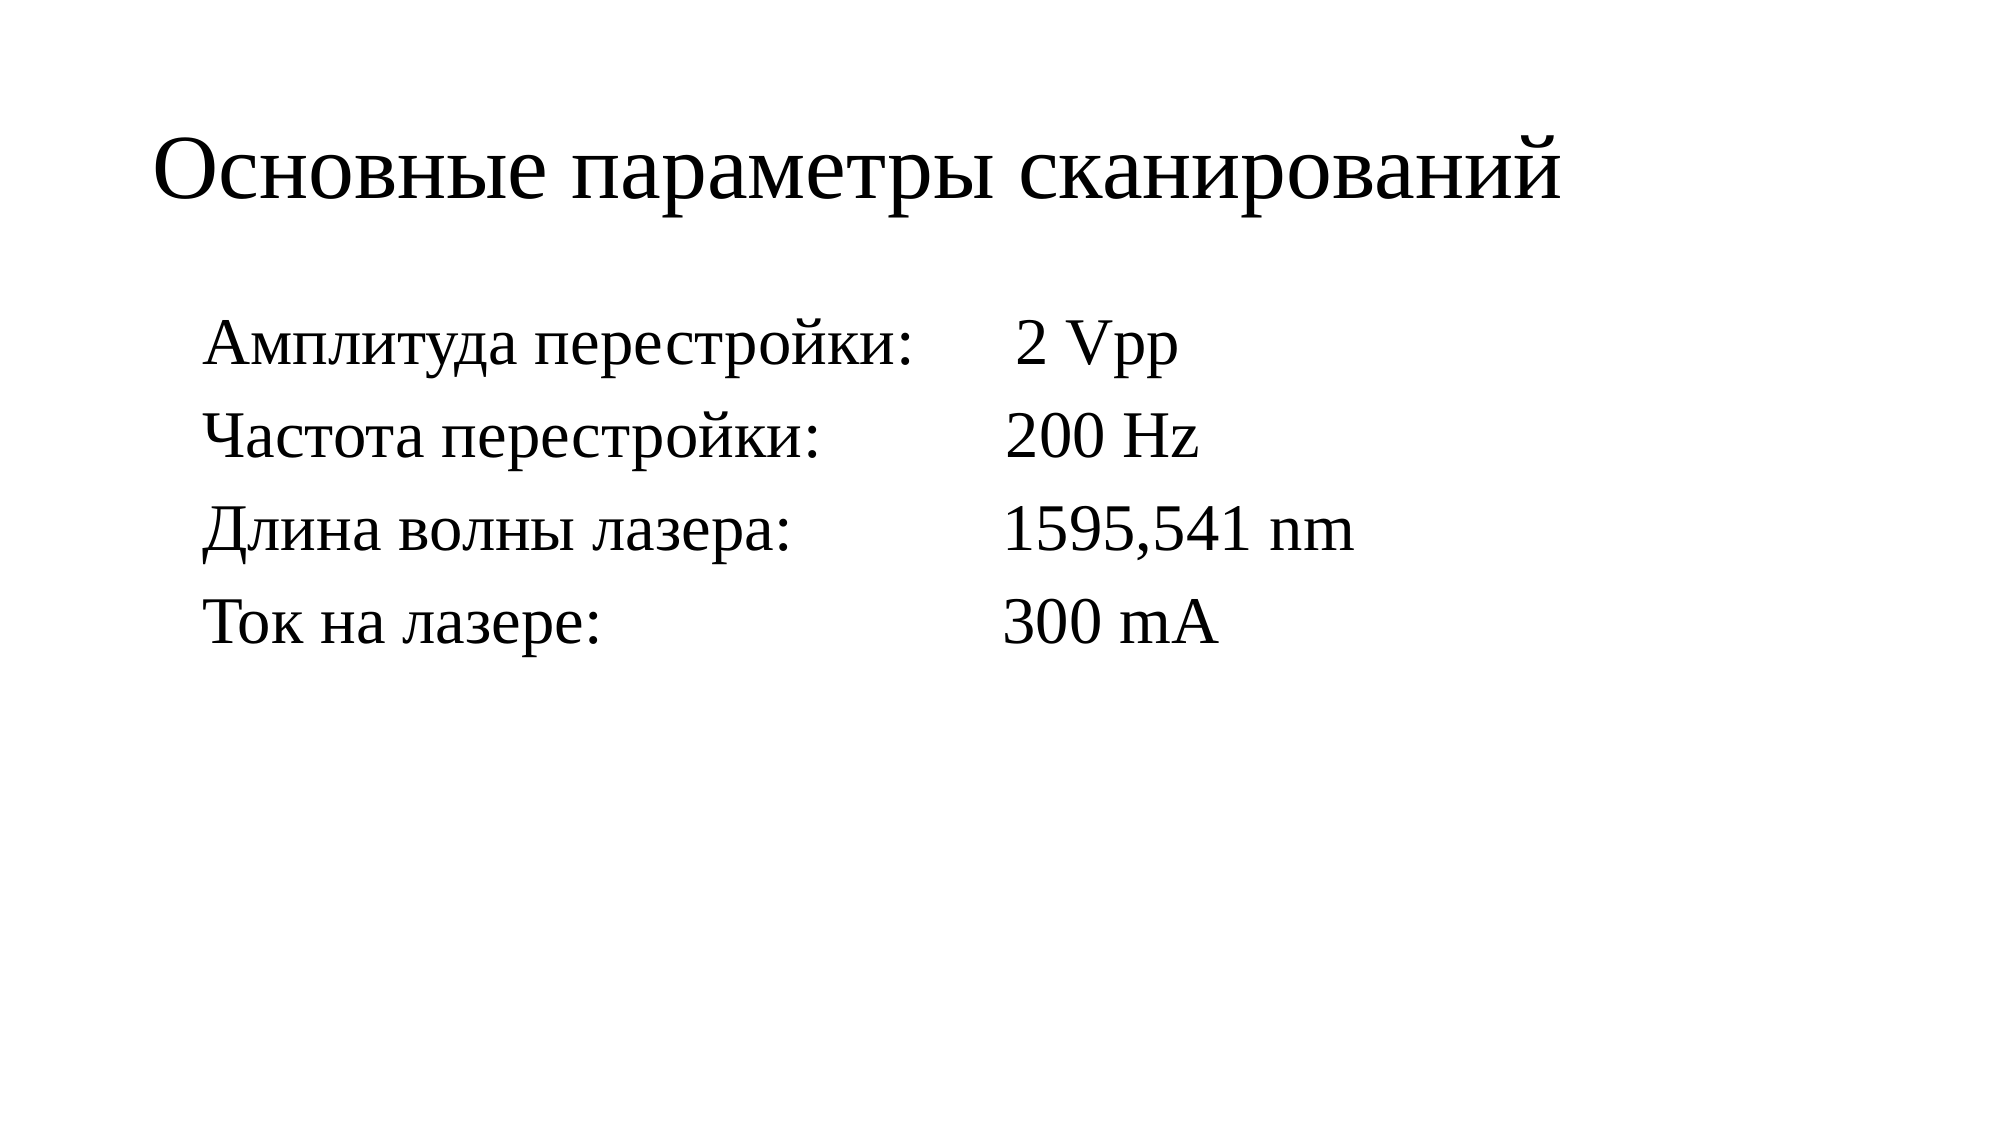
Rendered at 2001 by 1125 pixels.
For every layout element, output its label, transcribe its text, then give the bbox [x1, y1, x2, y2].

list Амплитуда перестройки: 2 Vpp Частота перестройки: 200 Hz Длина волны лазера: 1595,541 nm Ток на лазере: 300 mA [187, 299, 1566, 973]
title Основные параметры сканирований [137, 59, 1863, 278]
